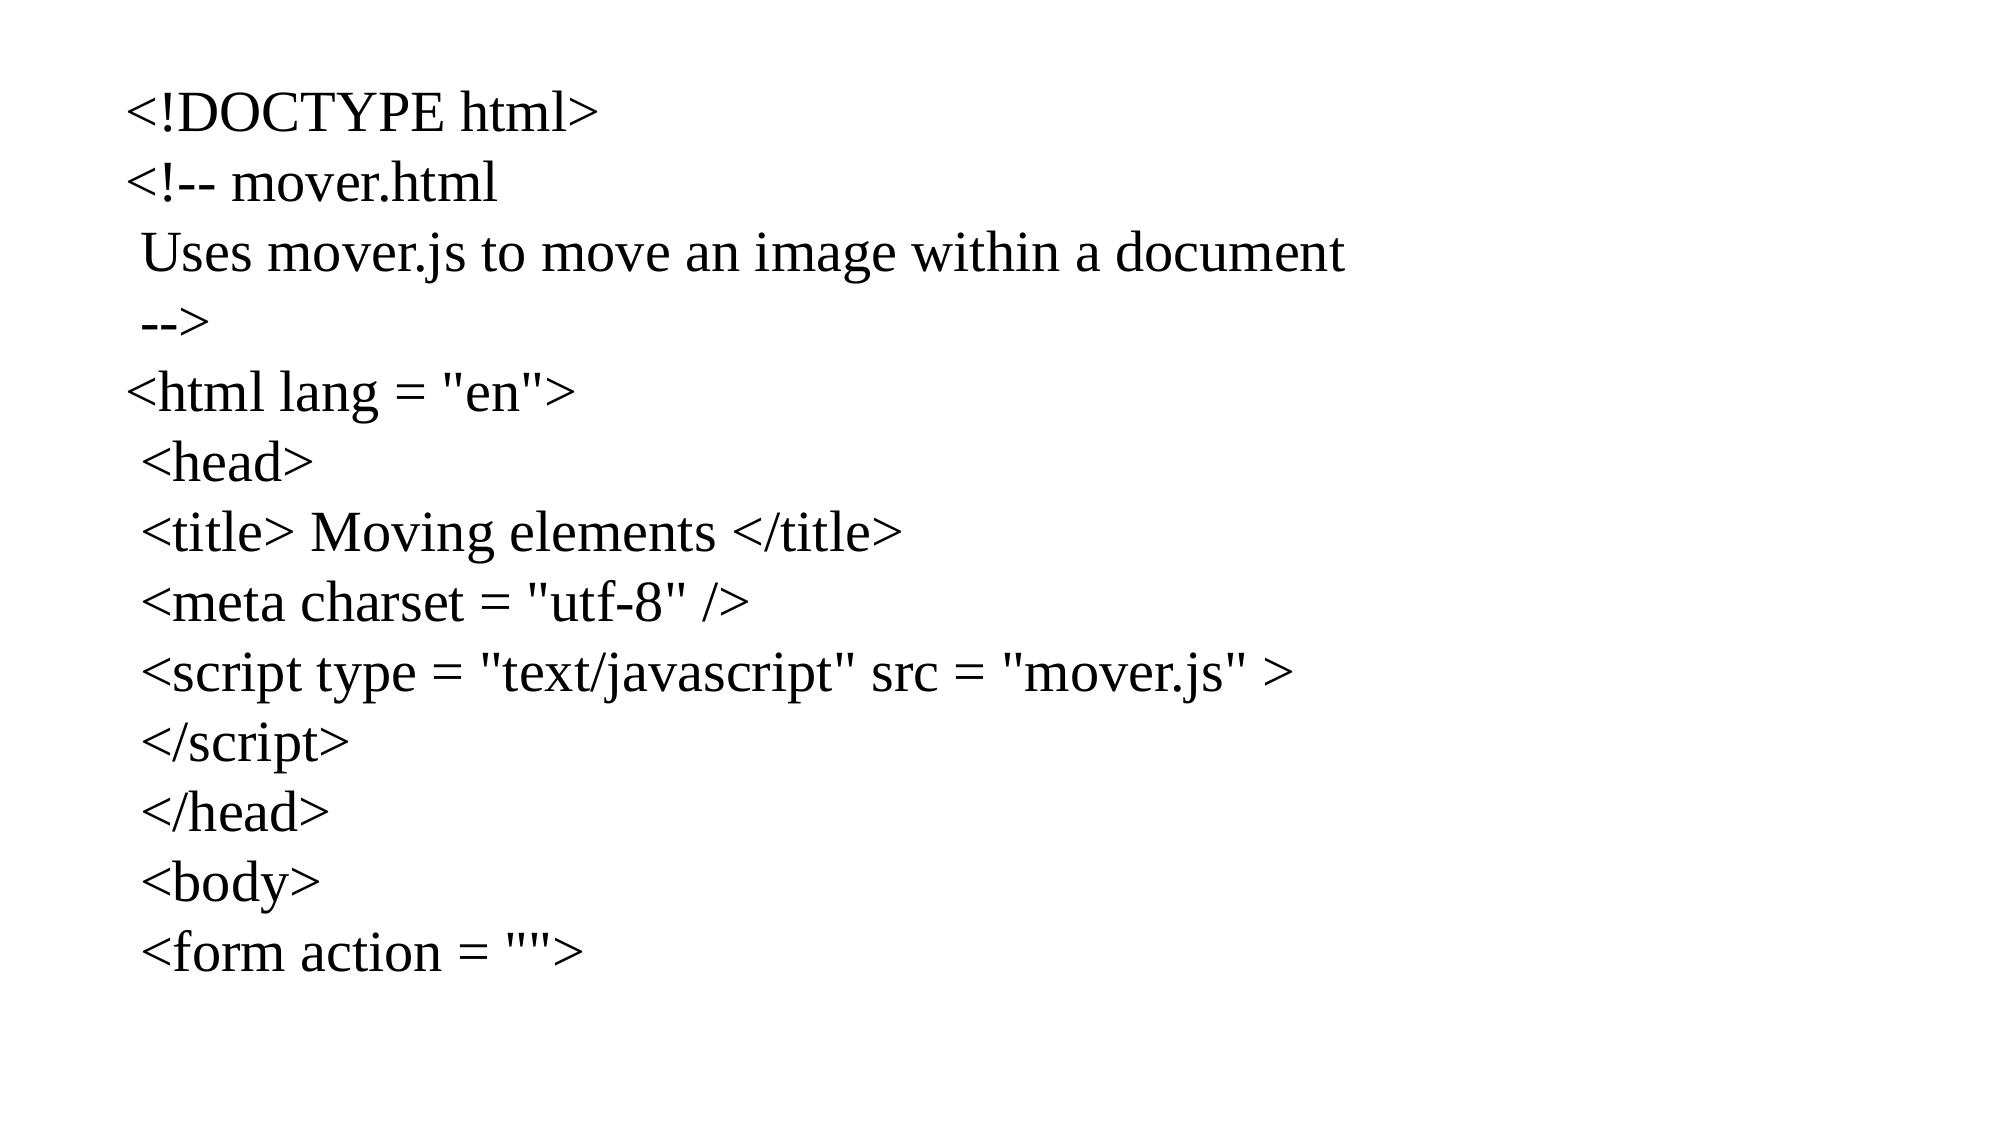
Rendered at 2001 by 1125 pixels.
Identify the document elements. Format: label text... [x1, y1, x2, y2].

text_box <!DOCTYPE html> <!-- mover.html Uses mover.js to move an image within a document --> <html lang = "en"> <head> <title> Moving elements </title> <meta charset = "utf-8" /> <script type = "text/javascript" src = "mover.js" > </script> </head> <body> <form action = ""> [110, 65, 1867, 1061]
